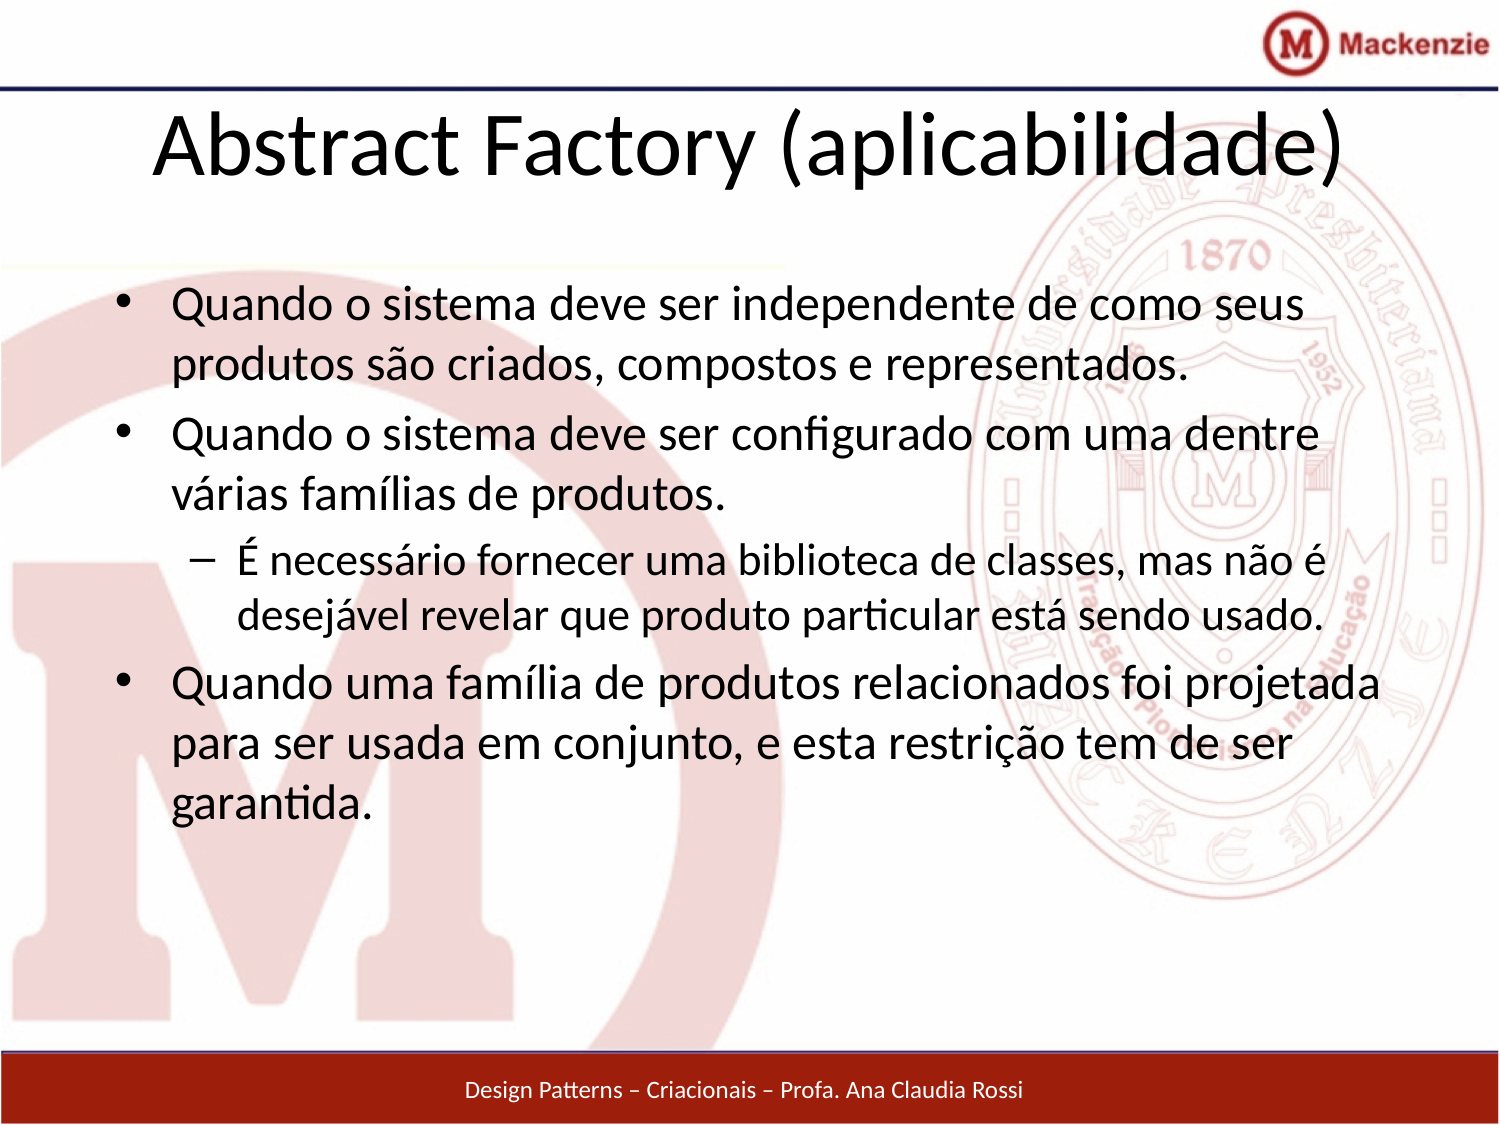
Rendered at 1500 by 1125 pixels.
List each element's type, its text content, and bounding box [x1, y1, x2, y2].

list Quando o sistema deve ser independente de como seus produtos são criados, compostos e representados. Quando o sistema deve ser configurado com uma dentre várias famílias de produtos. É necessário fornecer uma biblioteca de classes, mas não é desejável revelar que produto particular está sendo usado. Quando uma família de produtos relacionados foi projetada para ser usada em conjunto, e esta restrição tem de ser garantida. [99, 262, 1425, 1006]
picture [0, 0, 1499, 1125]
title Abstract Factory (aplicabilidade) [75, 45, 1425, 233]
text_box Design Patterns – Criacionais – Profa. Ana Claudia Rossi [450, 1066, 1040, 1111]
